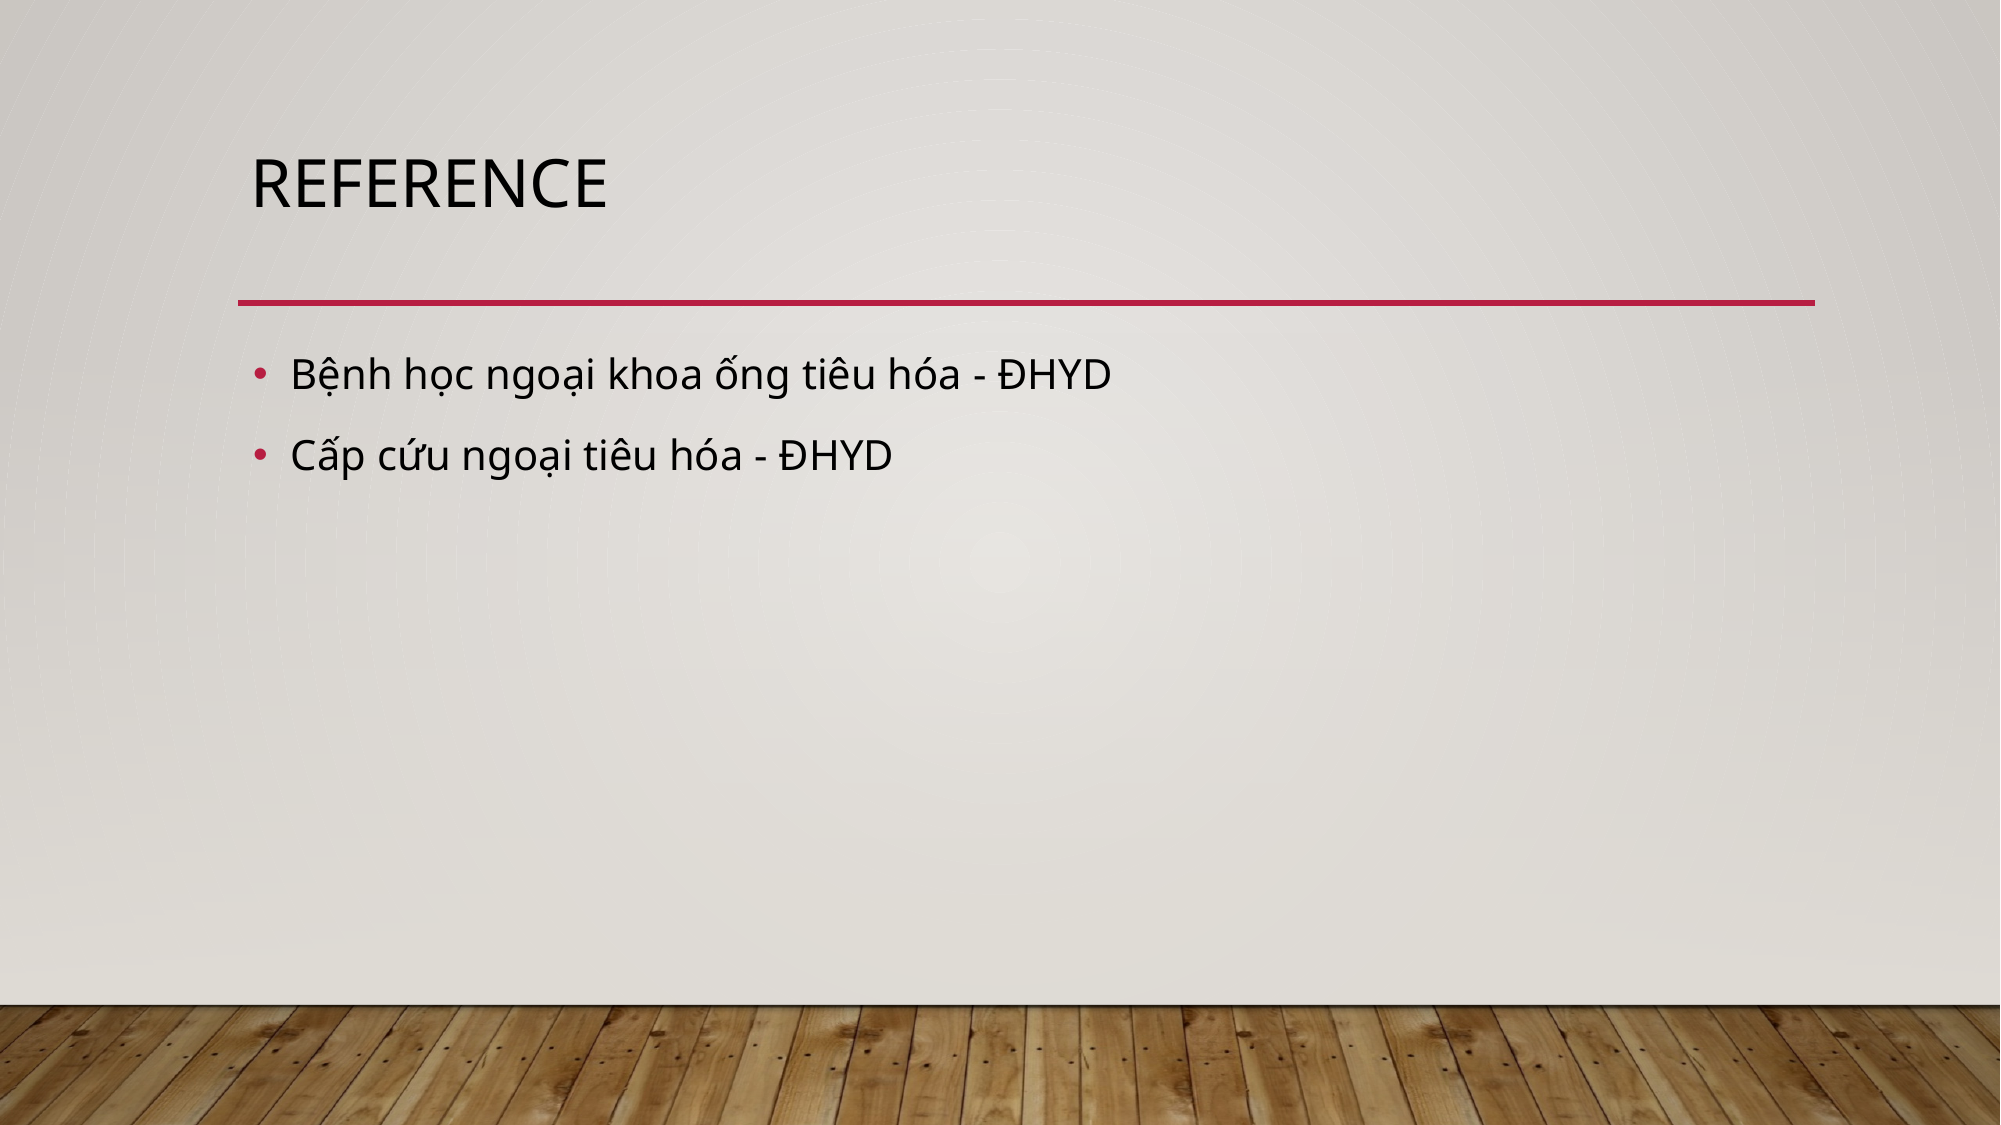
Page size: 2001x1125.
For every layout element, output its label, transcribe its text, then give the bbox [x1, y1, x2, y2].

picture [0, 1005, 2000, 1125]
title reference [235, 142, 1811, 315]
list Bệnh học ngoại khoa ống tiêu hóa - ĐHYD Cấp cứu ngoại tiêu hóa - ĐHYD [238, 330, 1814, 897]
